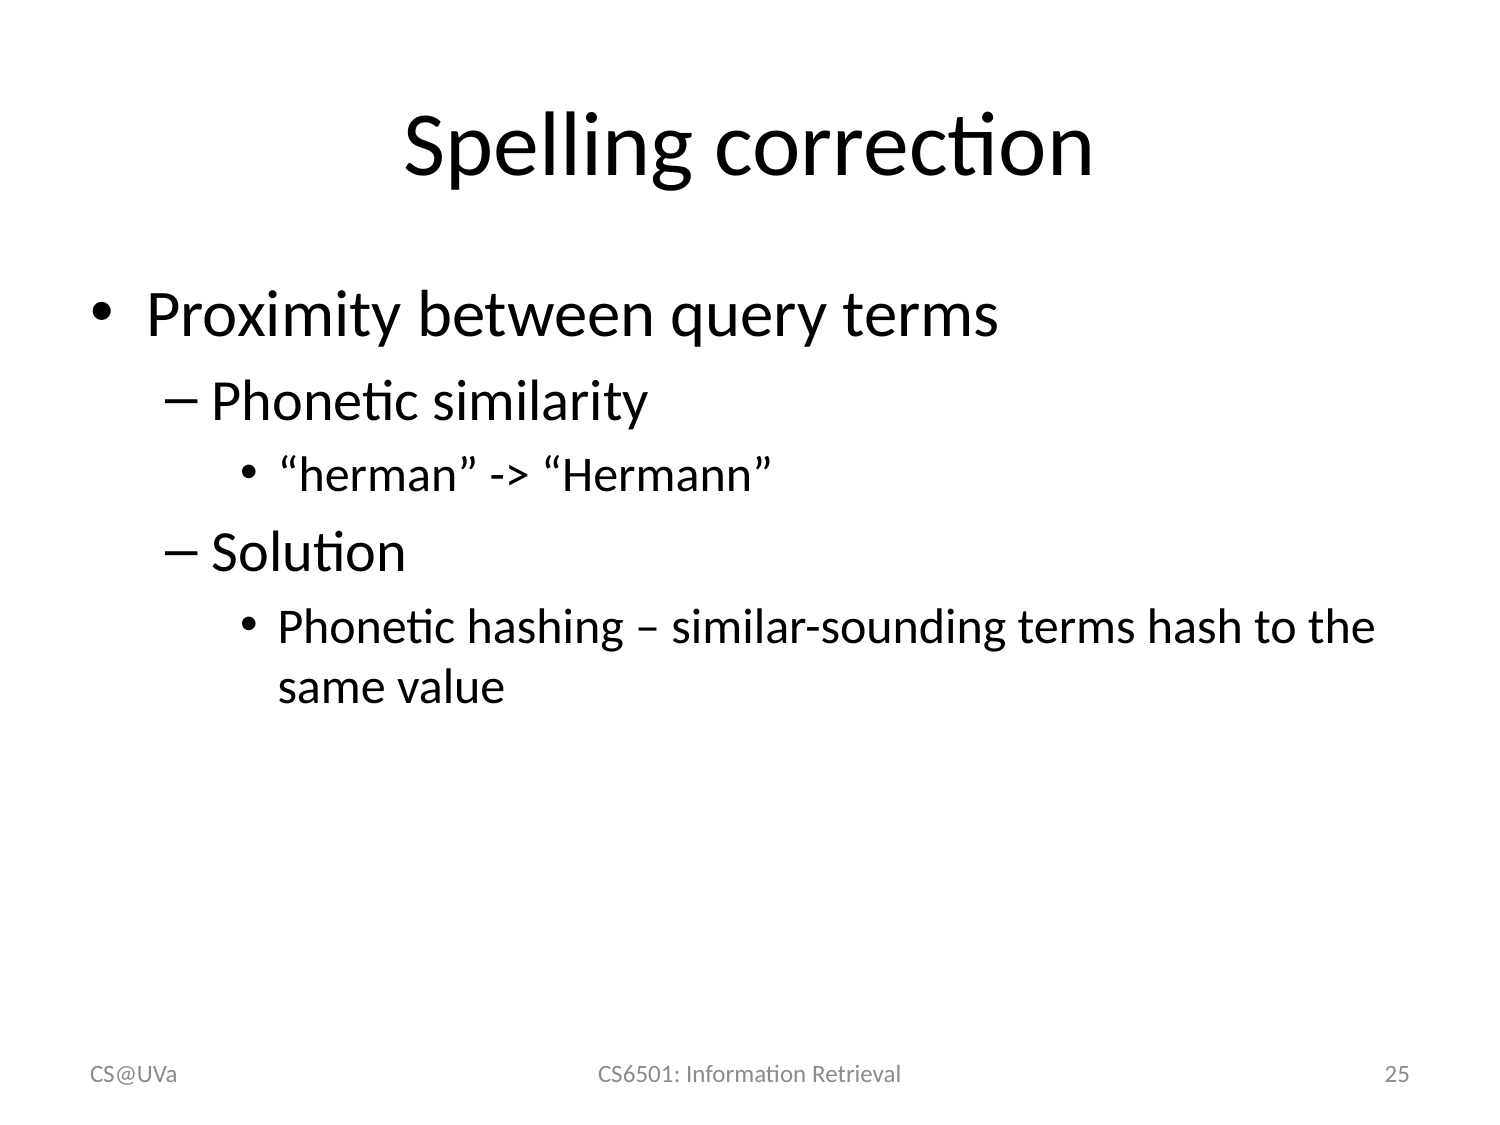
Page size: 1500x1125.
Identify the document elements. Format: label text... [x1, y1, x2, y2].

list Proximity between query terms Phonetic similarity “herman” -> “Hermann” Solution Phonetic hashing – similar-sounding terms hash to the same value [75, 262, 1425, 1005]
slide_number 25 [1074, 1042, 1425, 1103]
slide_number CS@UVa [75, 1042, 425, 1103]
title Spelling correction [75, 45, 1425, 233]
footer CS6501: Information Retrieval [512, 1042, 988, 1103]
